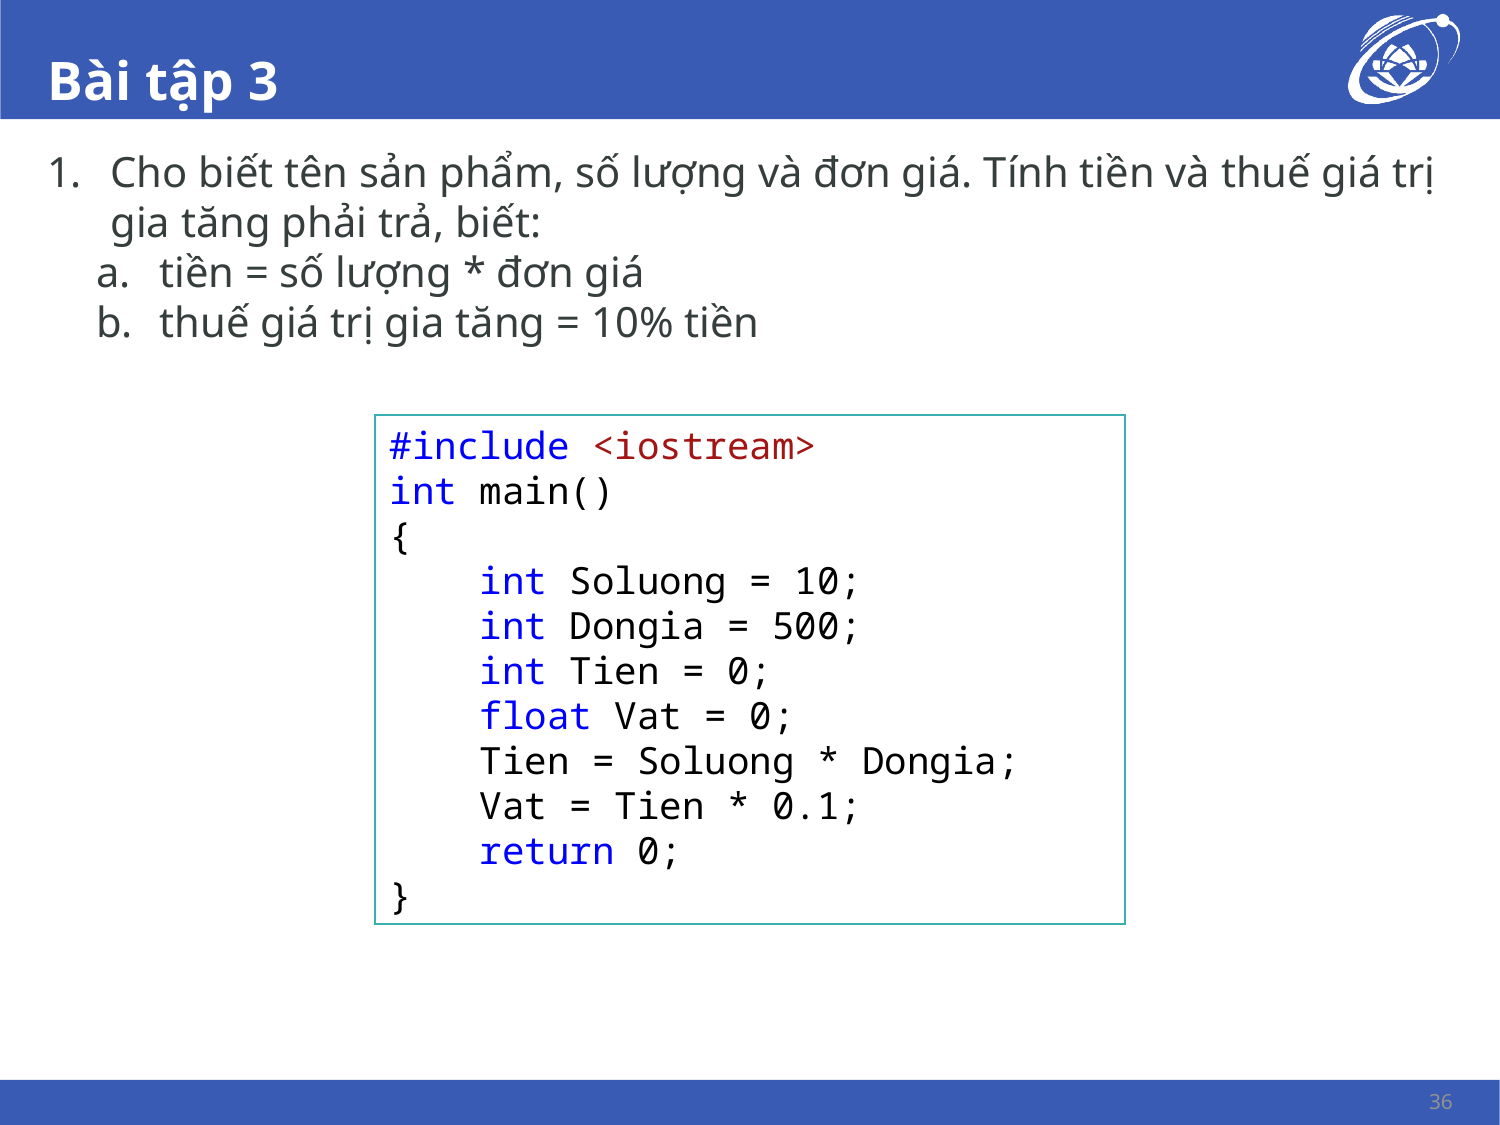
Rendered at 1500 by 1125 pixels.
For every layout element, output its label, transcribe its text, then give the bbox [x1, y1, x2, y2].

title Bài tập 3 [32, 0, 1468, 120]
text_box Cho biết tên sản phẩm, số lượng và đơn giá. Tính tiền và thuế giá trị gia tăng phải trả, biết: tiền = số lượng * đơn giá thuế giá trị gia tăng = 10% tiền [32, 138, 1468, 354]
slide_number 36 [1388, 1083, 1468, 1122]
text_box #include <iostream> int main() { int Soluong = 10; int Dongia = 500; int Tien = 0; float Vat = 0; Tien = Soluong * Dongia; Vat = Tien * 0.1; return 0; } [374, 414, 1126, 925]
